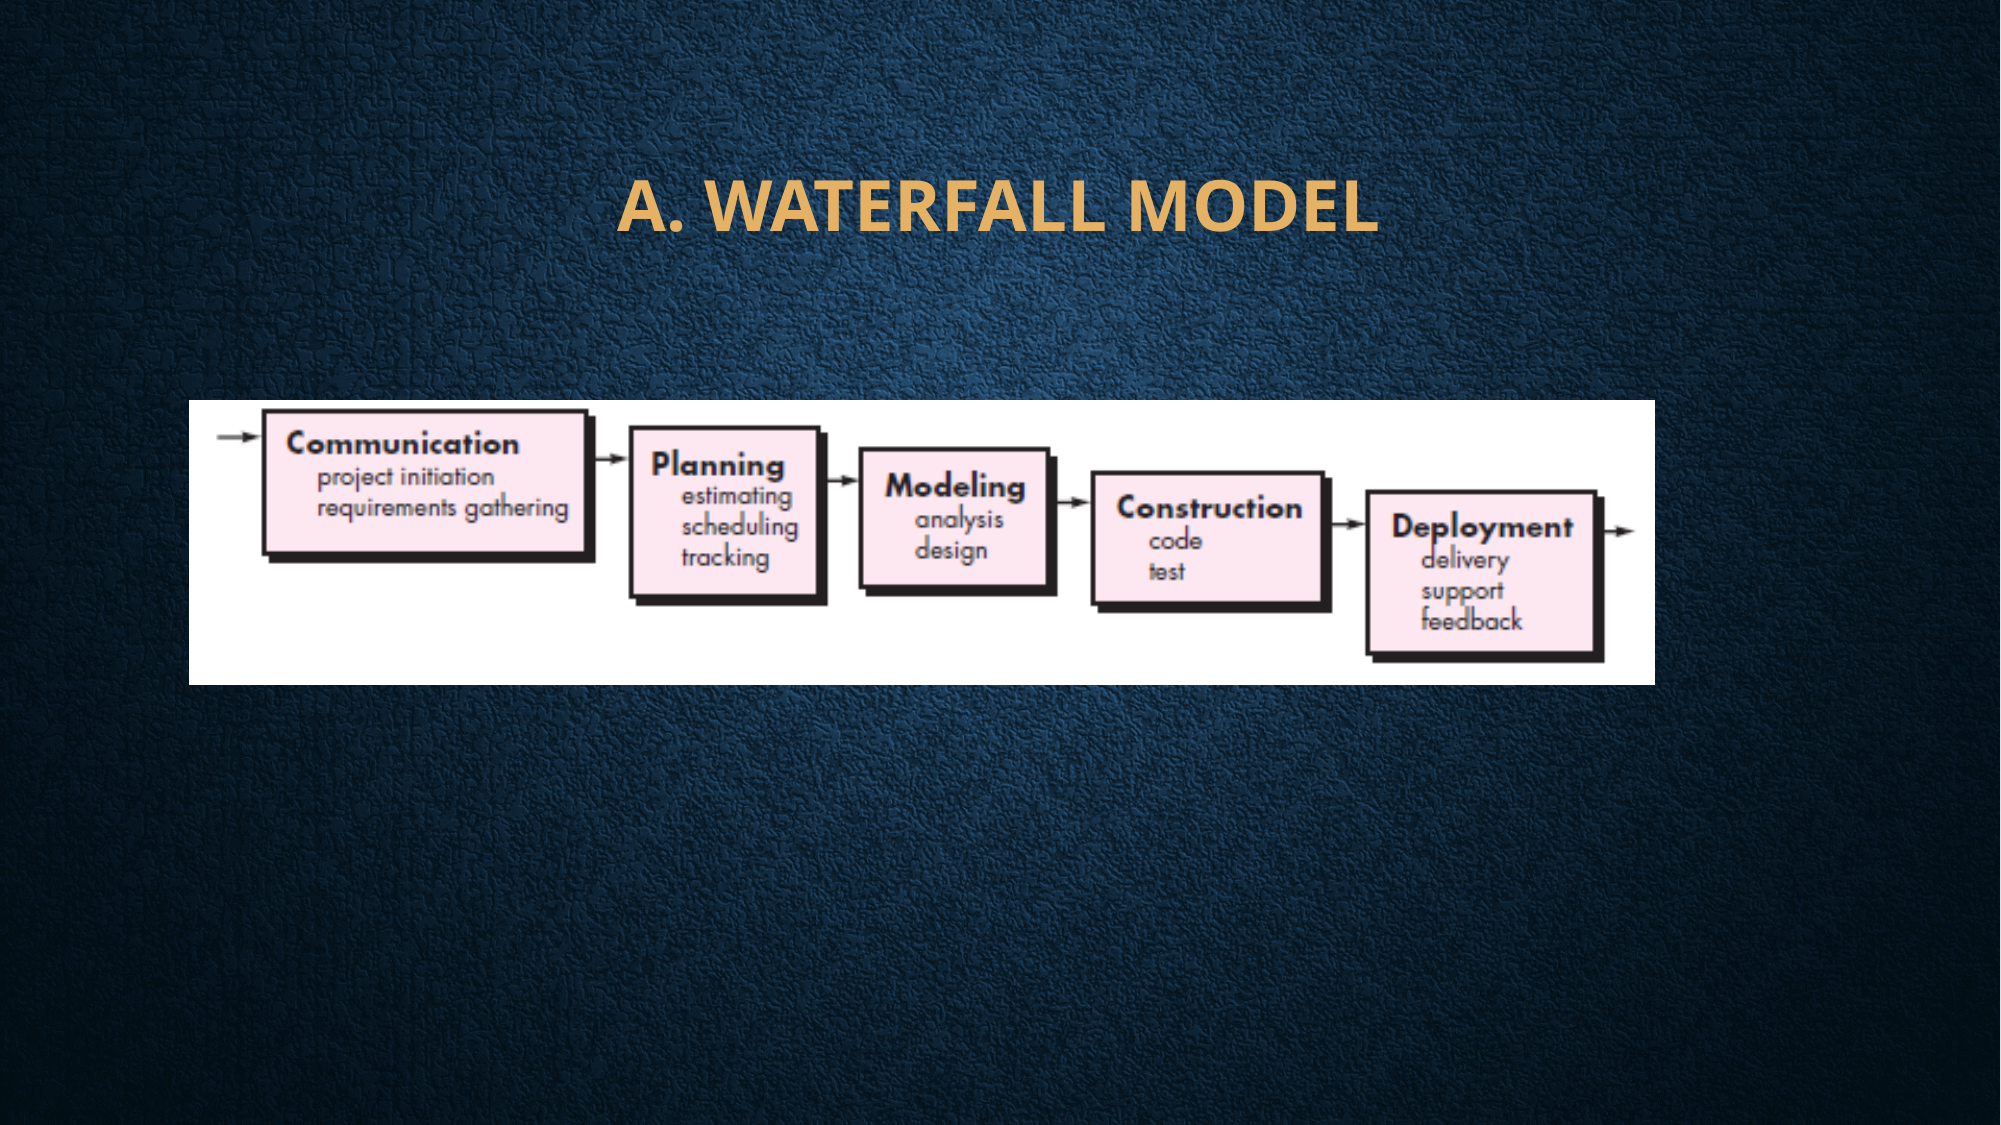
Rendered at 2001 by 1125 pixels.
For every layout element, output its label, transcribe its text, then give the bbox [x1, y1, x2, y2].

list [188, 400, 1655, 686]
title a. waterfall MODEL [149, 99, 1849, 318]
